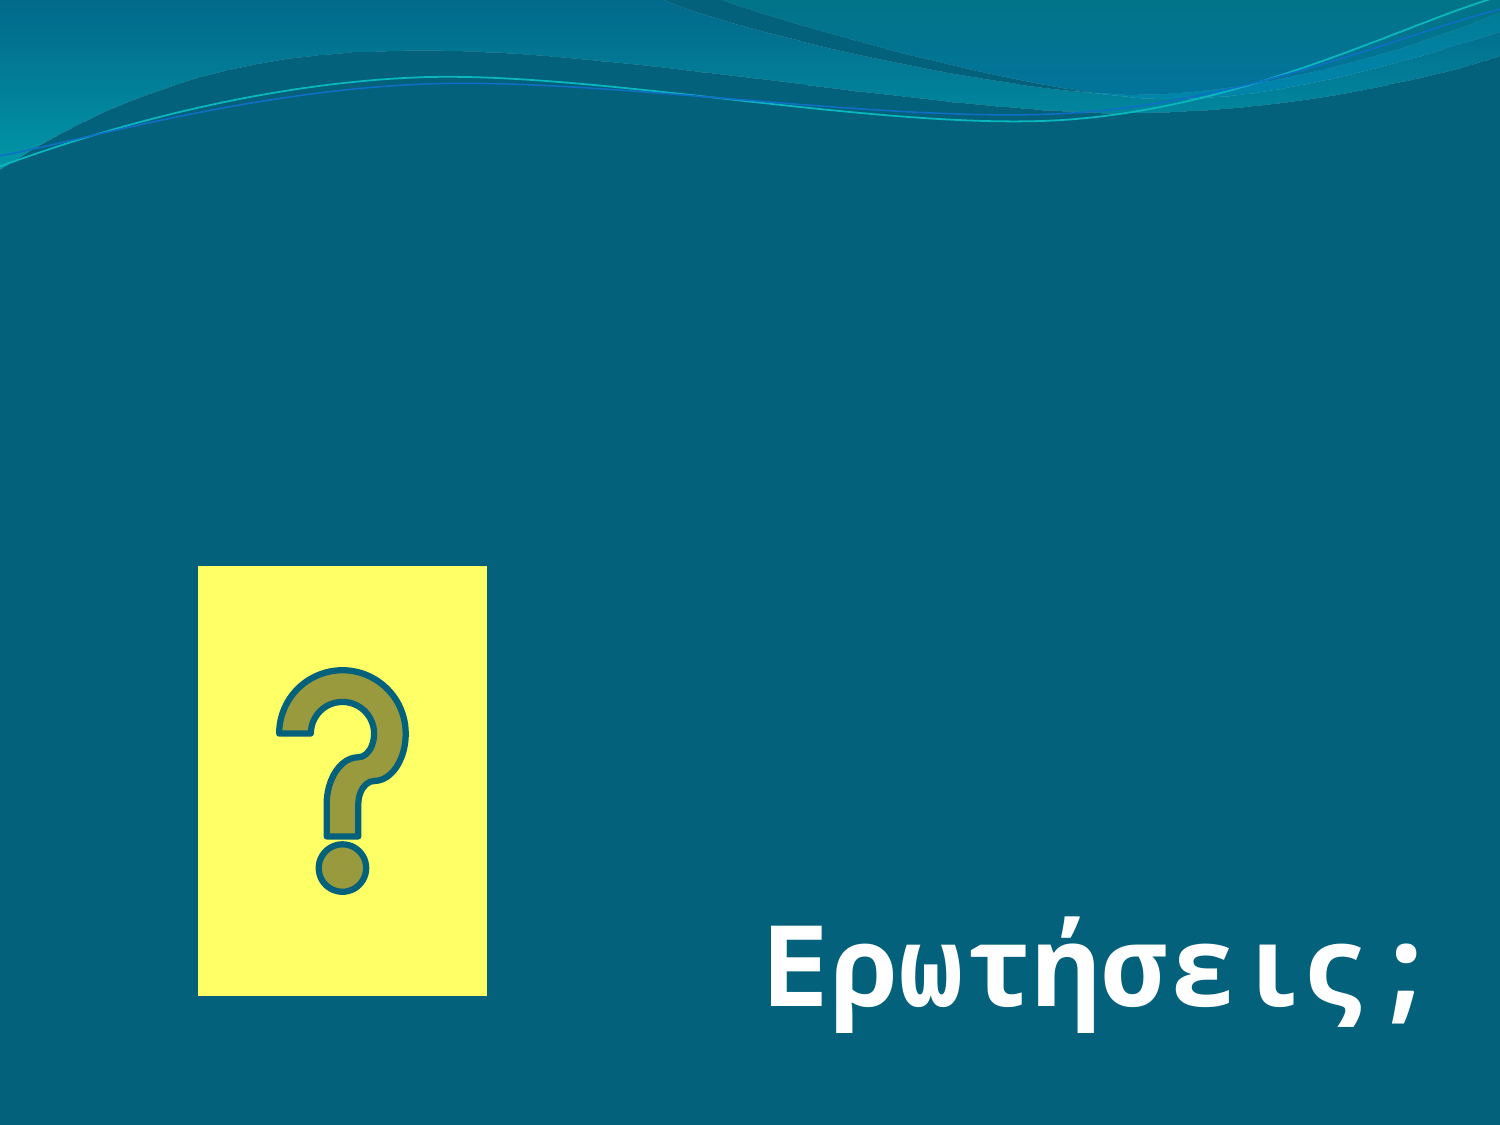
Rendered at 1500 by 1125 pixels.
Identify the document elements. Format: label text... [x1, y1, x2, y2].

text_box Ερωτήσεις; [747, 751, 1453, 1037]
text_box [193, 560, 492, 1002]
